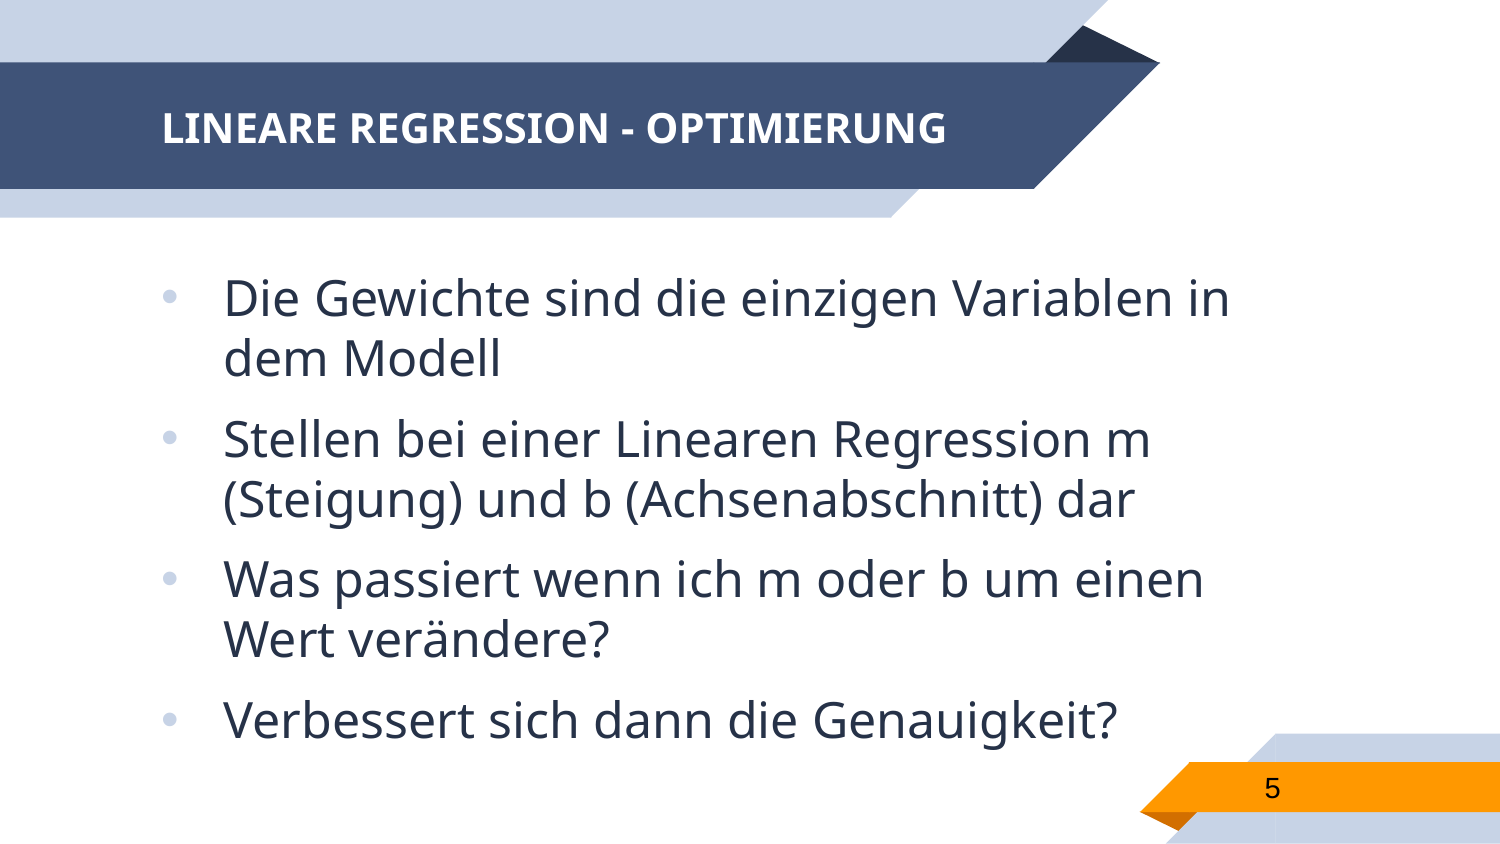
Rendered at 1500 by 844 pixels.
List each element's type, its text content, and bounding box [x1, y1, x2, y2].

title LINEARE REGRESSION - OPTIMIERUNG [133, 64, 1035, 190]
slide_number 5 [1249, 760, 1494, 813]
list Die Gewichte sind die einzigen Variablen in dem Modell Stellen bei einer Linearen Regression m (Steigung) und b (Achsenabschnitt) dar Was passiert wenn ich m oder b um einen Wert verändere? Verbessert sich dann die Genauigkeit? [133, 249, 1250, 766]
